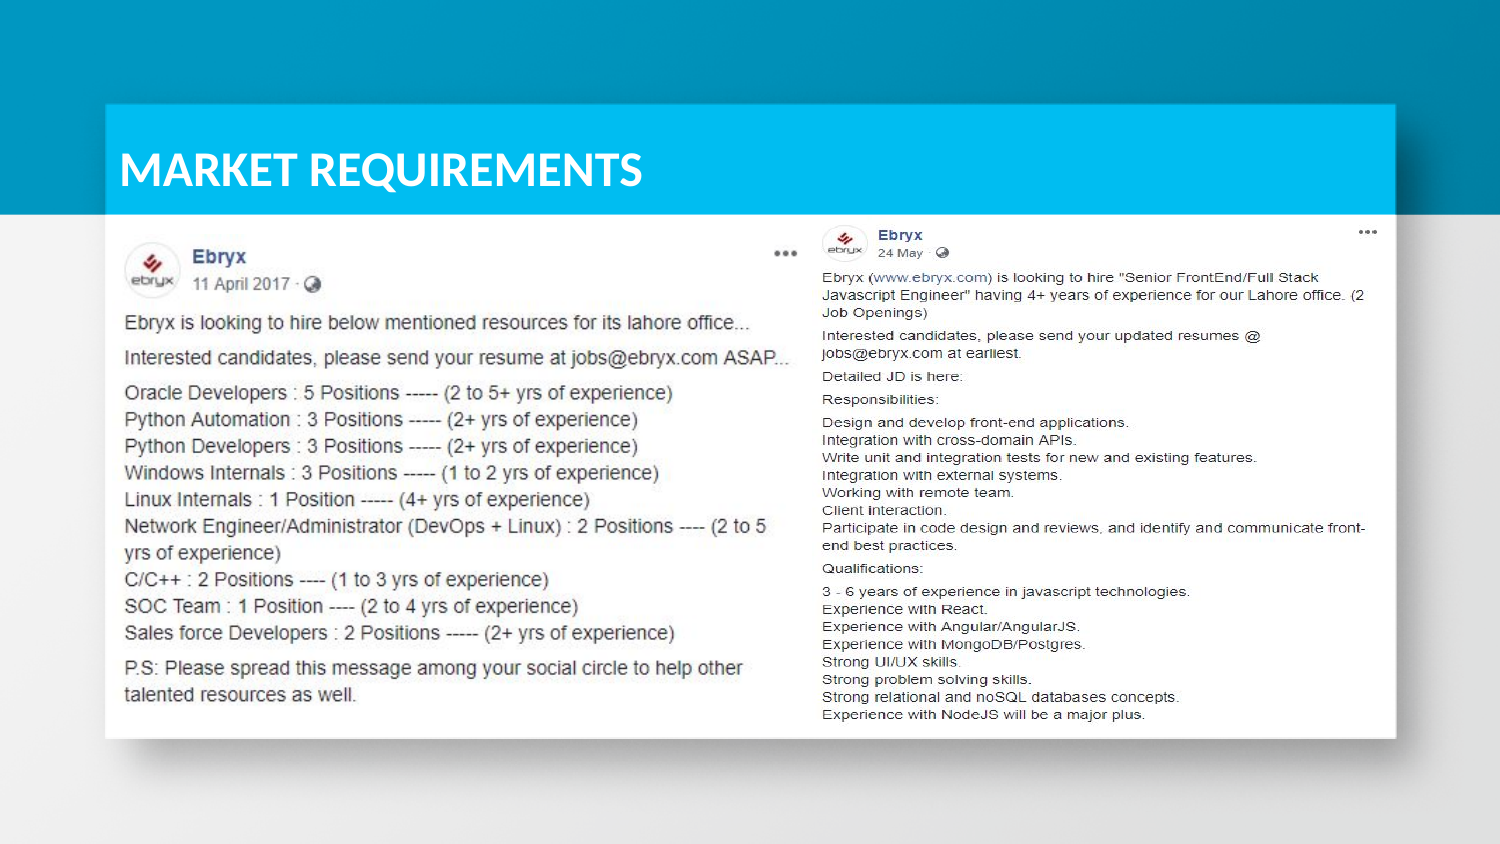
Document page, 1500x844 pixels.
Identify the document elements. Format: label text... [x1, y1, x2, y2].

title MARKET REQUIREMENTS [117, 134, 1071, 233]
picture [0, 215, 1500, 844]
